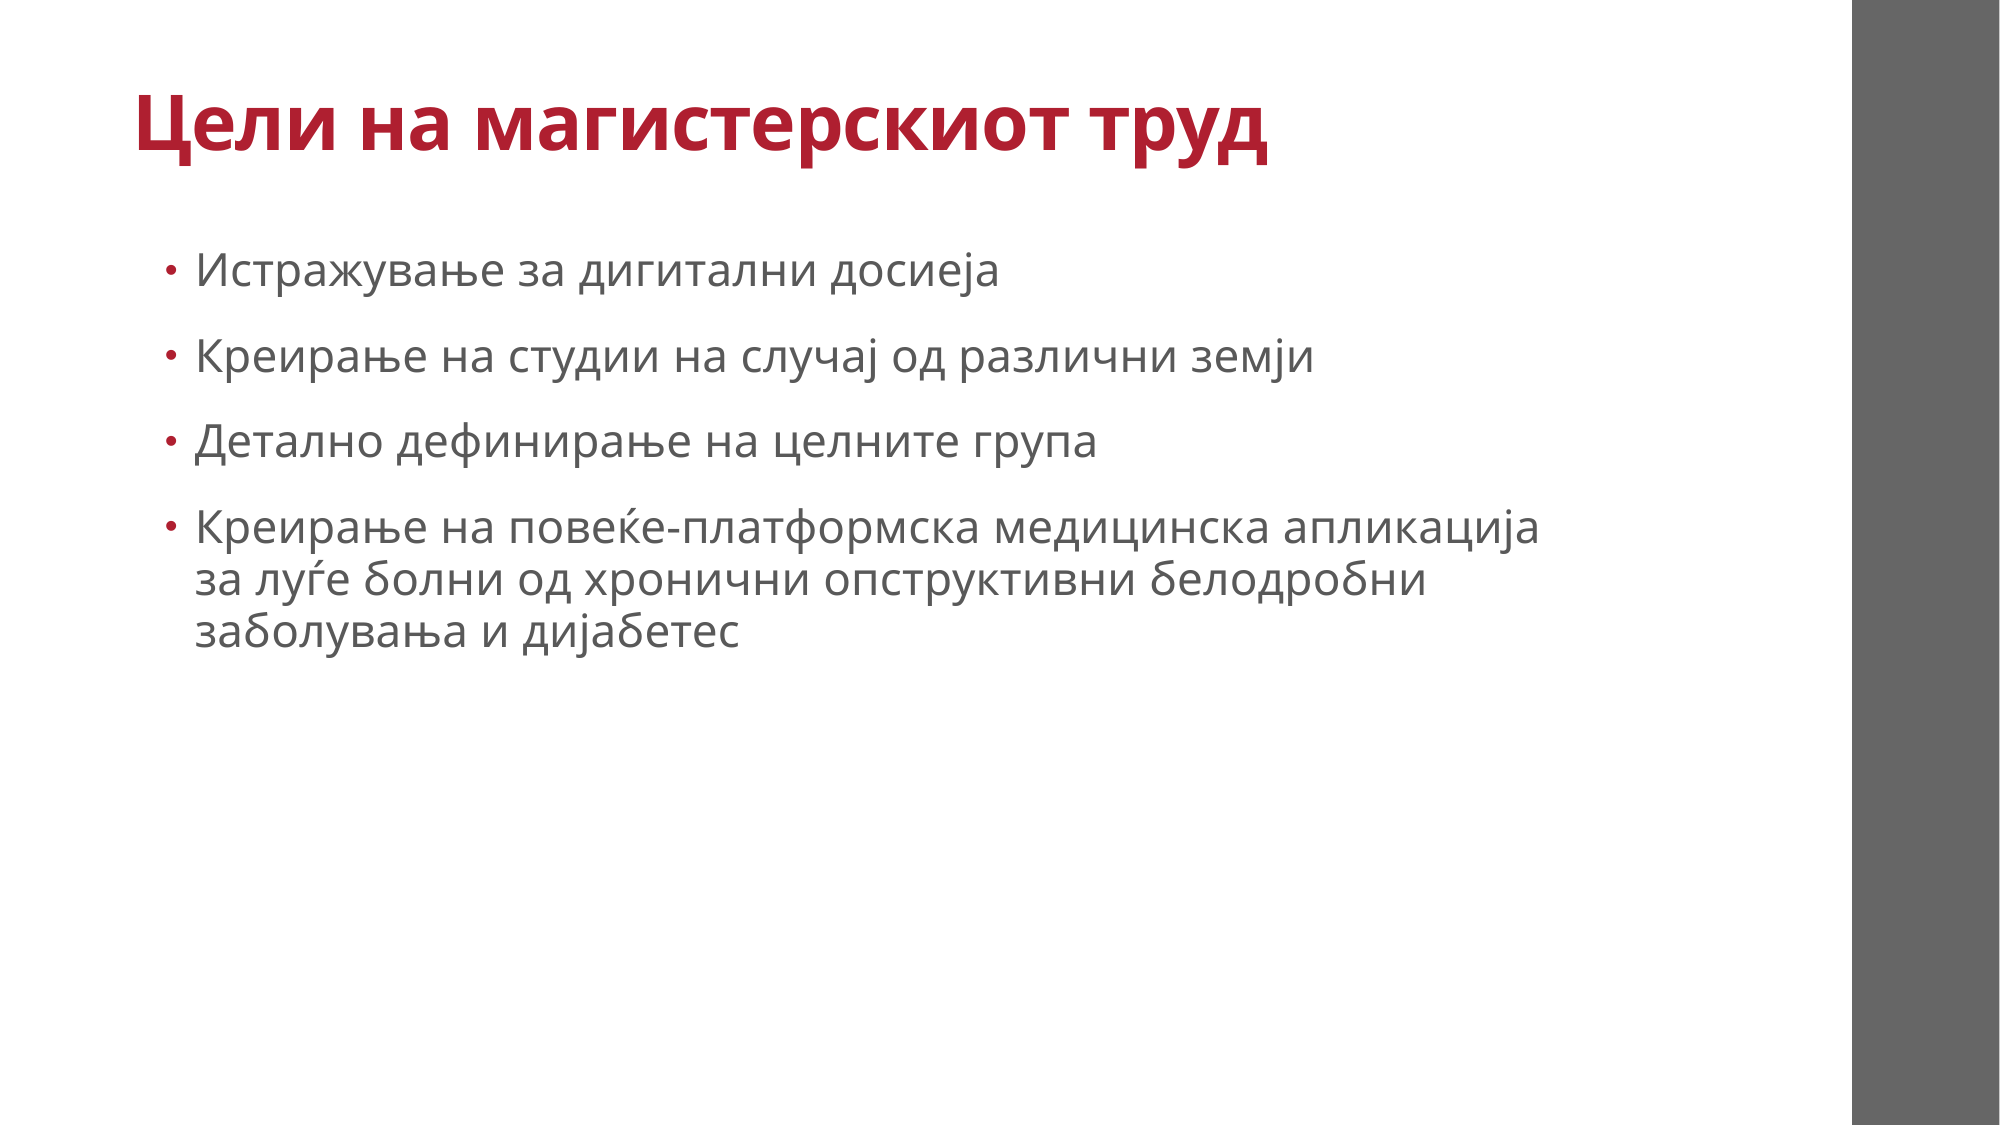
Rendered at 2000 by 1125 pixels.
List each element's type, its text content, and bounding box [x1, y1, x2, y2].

title Цели на магистерскиот труд [116, 0, 1707, 175]
list Истражување за дигитални досиеја Креирање на студии на случај од различни земји Детално дефинирање на целните група Креирање на повеќе-платформска медицинска апликација за луѓе болни од хронични опструктивни белодробни заболувања и дијабетес [149, 237, 1560, 952]
